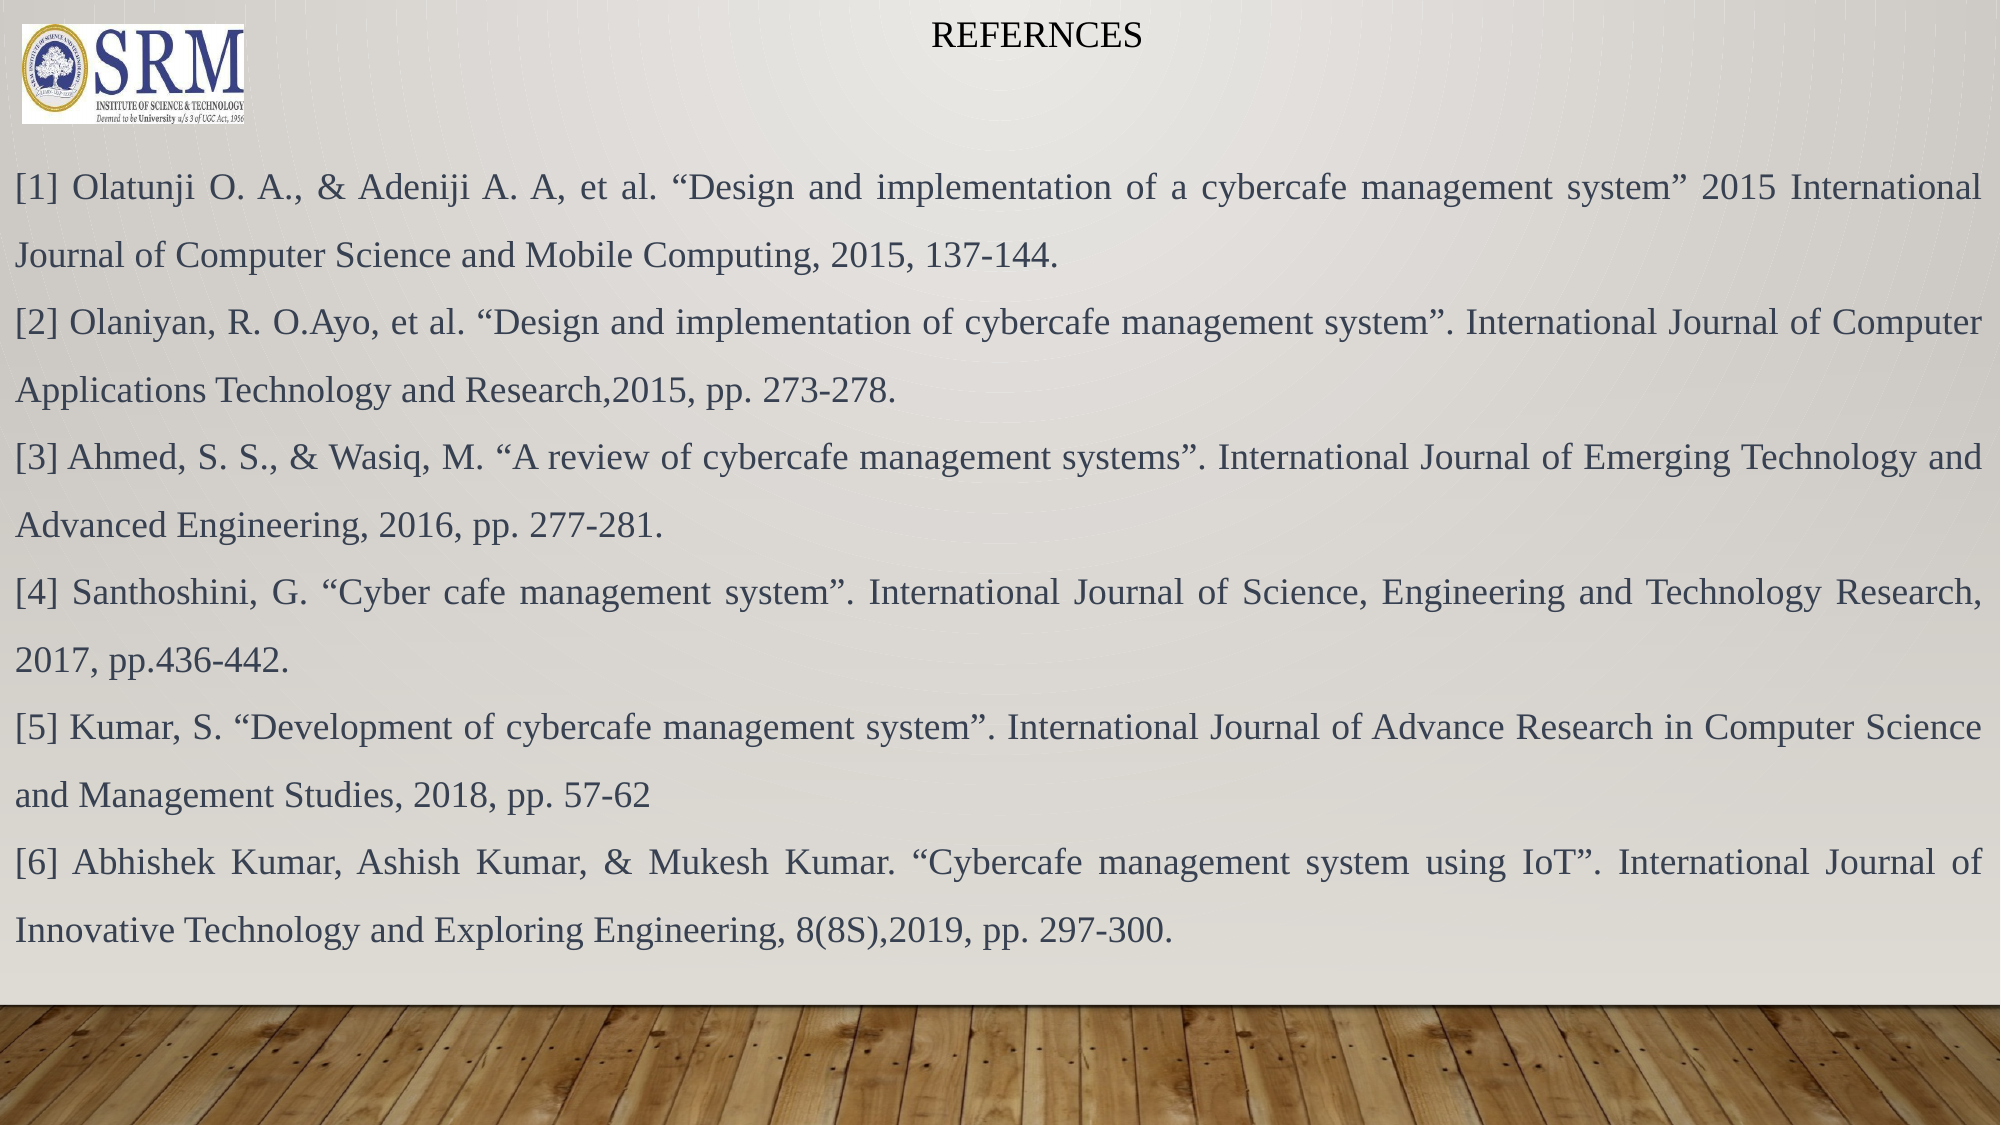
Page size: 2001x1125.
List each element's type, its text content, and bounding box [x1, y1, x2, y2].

picture [0, 1005, 2000, 1125]
text_box REFERNCES [1] Olatunji O. A., & Adeniji A. A, et al. “Design and implementation of a cybercafe management system” 2015 International Journal of Computer Science and Mobile Computing, 2015, 137-144. [2] Olaniyan, R. O.Ayo, et al. “Design and implementation of cybercafe management system”. International Journal of Computer Applications Technology and Research,2015, pp. 273-278. [3] Ahmed, S. S., & Wasiq, M. “A review of cybercafe management systems”. International Journal of Emerging Technology and Advanced Engineering, 2016, pp. 277-281. [4] Santhoshini, G. “Cyber cafe management system”. International Journal of Science, Engineering and Technology Research, 2017, pp.436-442. [5] Kumar, S. “Development of cybercafe management system”. International Journal of Advance Research in Computer Science and Management Studies, 2018, pp. 57-62 [6] Abhishek Kumar, Ashish Kumar, & Mukesh Kumar. “Cybercafe management system using IoT”. International Journal of Innovative Technology and Exploring Engineering, 8(8S),2019, pp. 297-300. [0, 0, 2000, 957]
picture [22, 23, 244, 125]
